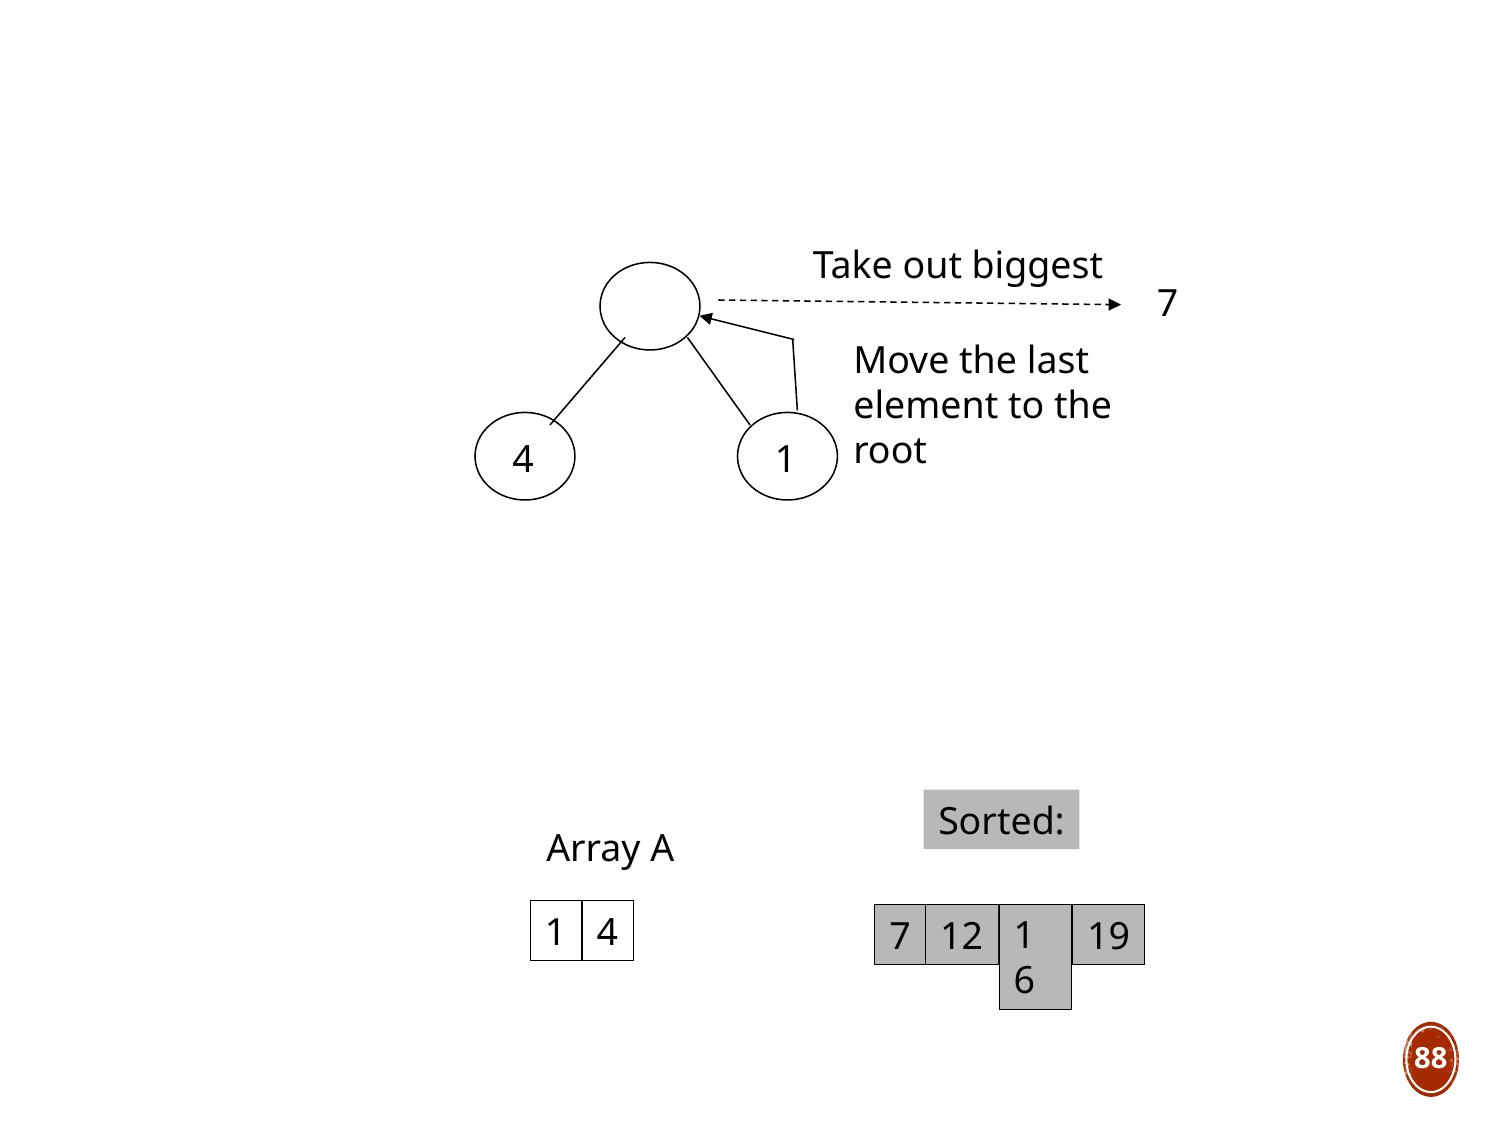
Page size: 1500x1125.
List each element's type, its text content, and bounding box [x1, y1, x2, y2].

text_box [474, 412, 575, 500]
text_box Move the last element to the root [838, 328, 1137, 479]
slide_number 88 [1391, 1028, 1471, 1089]
text_box [699, 312, 795, 340]
text_box Array A [531, 816, 690, 877]
text_box Take out biggest [798, 233, 1119, 294]
text_box [1108, 298, 1122, 311]
text_box Sorted: [923, 789, 1080, 850]
text_box [737, 412, 838, 500]
text_box 16 [998, 904, 1072, 1009]
text_box 4 [581, 900, 634, 960]
text_box 7 [1142, 271, 1194, 332]
text_box 4 [497, 427, 549, 488]
text_box 1 [530, 900, 582, 961]
text_box 19 [1072, 904, 1145, 965]
text_box 7 [874, 904, 926, 965]
text_box 12 [926, 904, 998, 965]
text_box [600, 262, 700, 350]
text_box 1 [760, 427, 812, 488]
